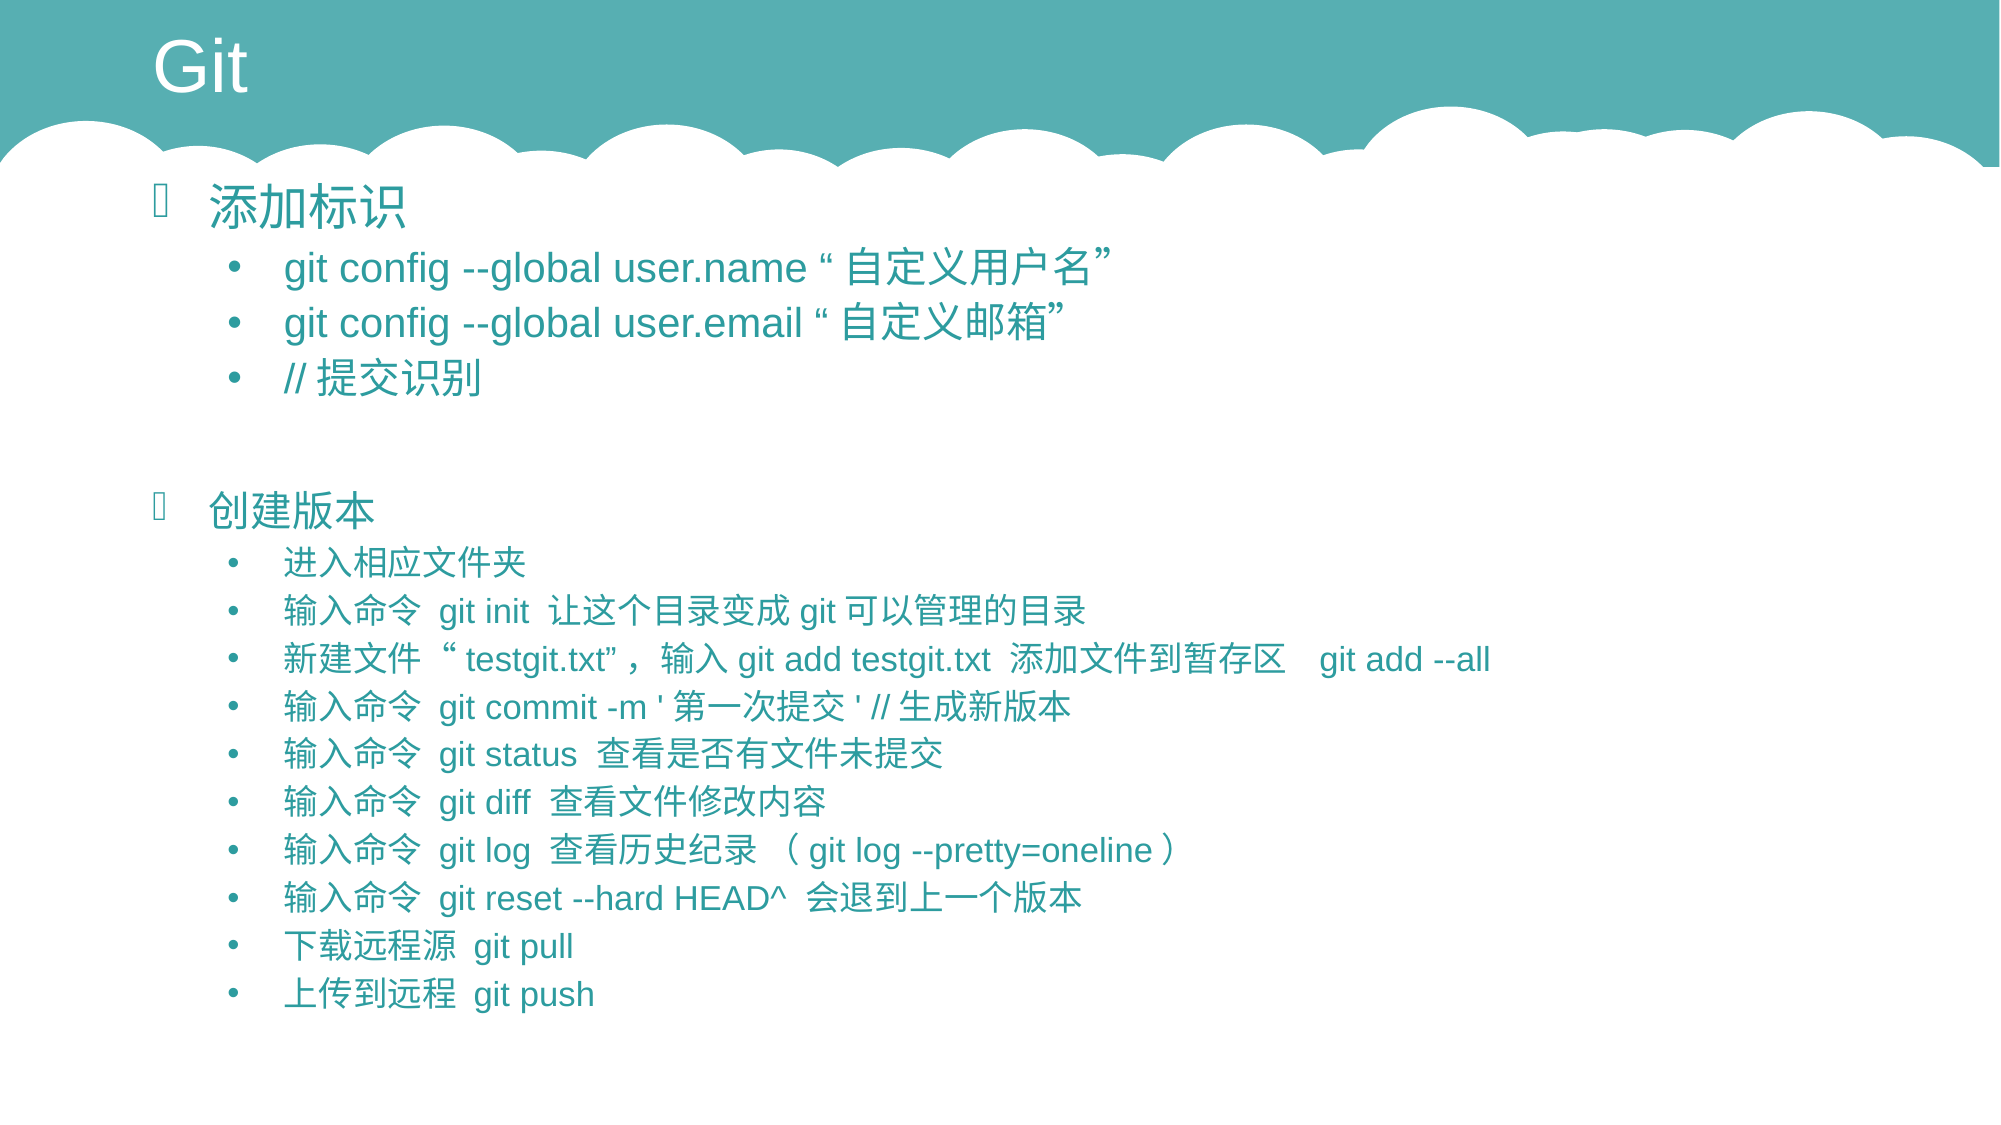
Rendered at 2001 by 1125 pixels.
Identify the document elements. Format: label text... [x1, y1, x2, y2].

list 添加标识 git config --global user.name “自定义用户名” git config --global user.email “自定义邮箱” //提交识别 创建版本 进入相应文件夹 输入命令 git init 让这个目录变成git可以管理的目录 新建文件“testgit.txt”，输入git add testgit.txt 添加文件到暂存区 git add --all 输入命令 git commit -m '第一次提交' //生成新版本 输入命令 git status 查看是否有文件未提交 输入命令 git diff 查看文件修改内容 输入命令 git log 查看历史纪录 （git log --pretty=oneline） 输入命令 git reset --hard HEAD^ 会退到上一个版本 下载远程源 git pull 上传到远程 git push [137, 174, 1863, 1100]
title Git [137, 9, 1863, 129]
